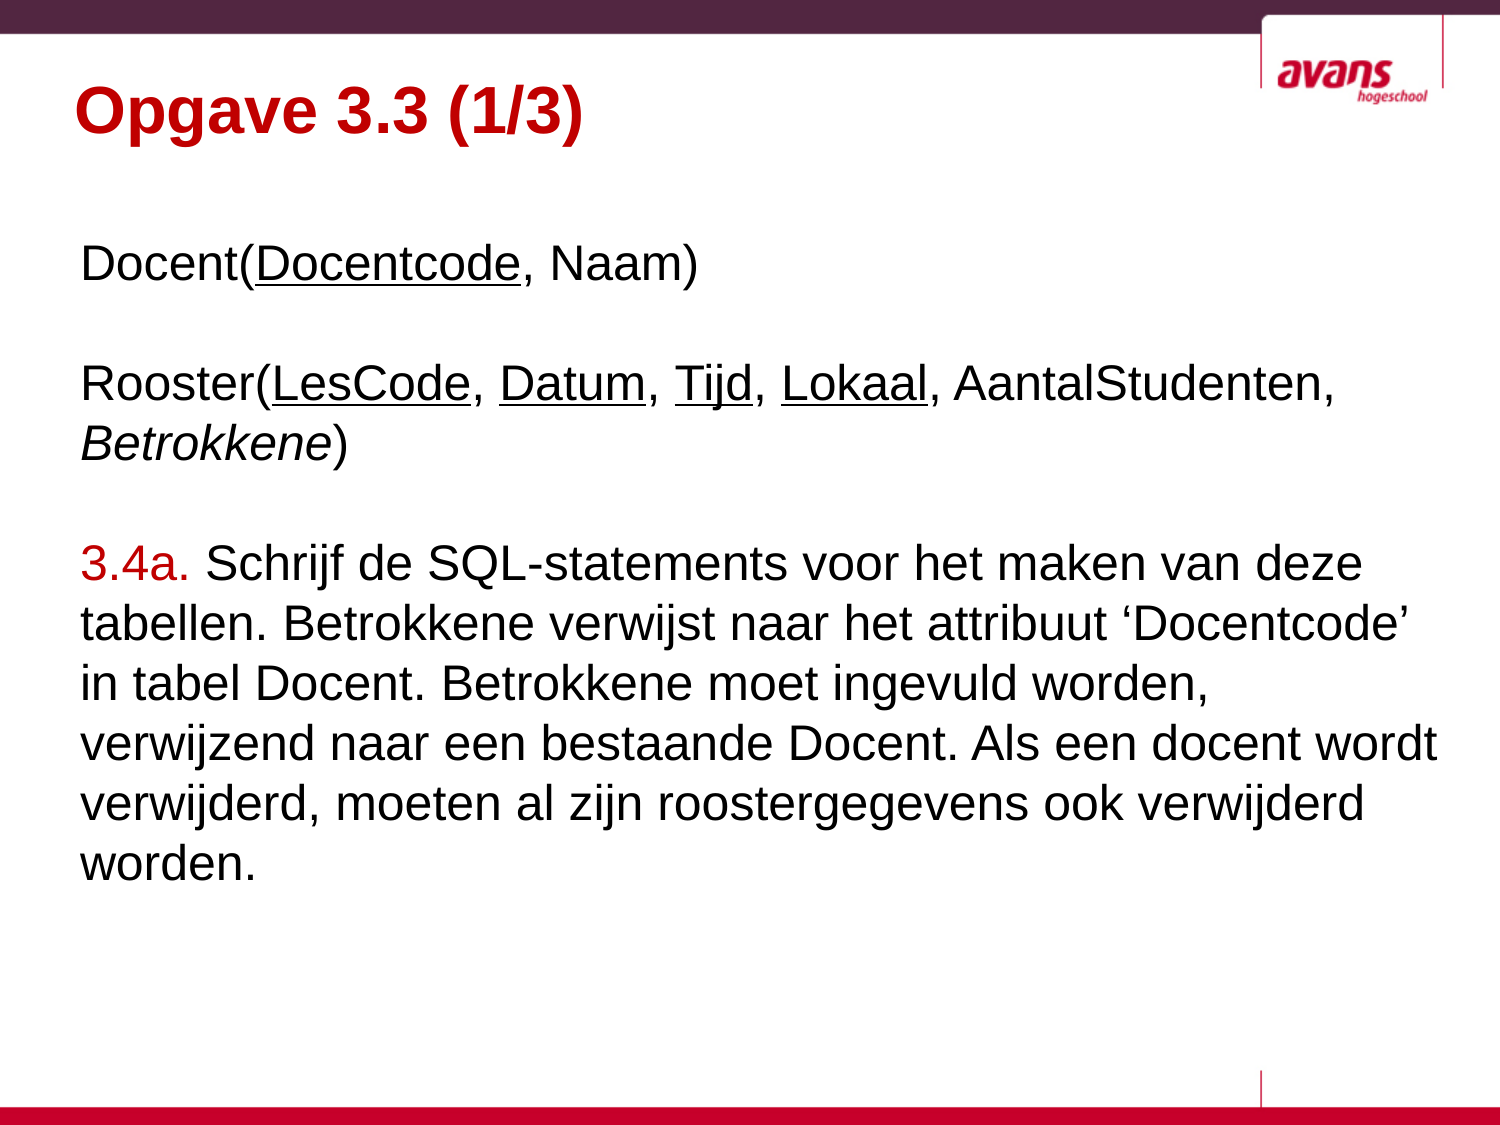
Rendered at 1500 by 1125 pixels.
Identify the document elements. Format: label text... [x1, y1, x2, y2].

text_box Oefening 5-4 [0, 0, 1500, 161]
text_box Opgave 3.3 (1/3) [58, 58, 1500, 161]
text_box Docent(Docentcode, Naam) Rooster(LesCode, Datum, Tijd, Lokaal, AantalStudenten, Betrokkene) 3.4a. Schrijf de SQL-statements voor het maken van deze tabellen. Betrokkene verwijst naar het attribuut ‘Docentcode’ in tabel Docent. Betrokkene moet ingevuld worden, verwijzend naar een bestaande Docent. Als een docent wordt verwijderd, moeten al zijn roostergegevens ook verwijderd worden. [64, 223, 1471, 899]
slide_number 5-34 [1074, 1074, 1425, 1111]
picture [0, 161, 1500, 1125]
